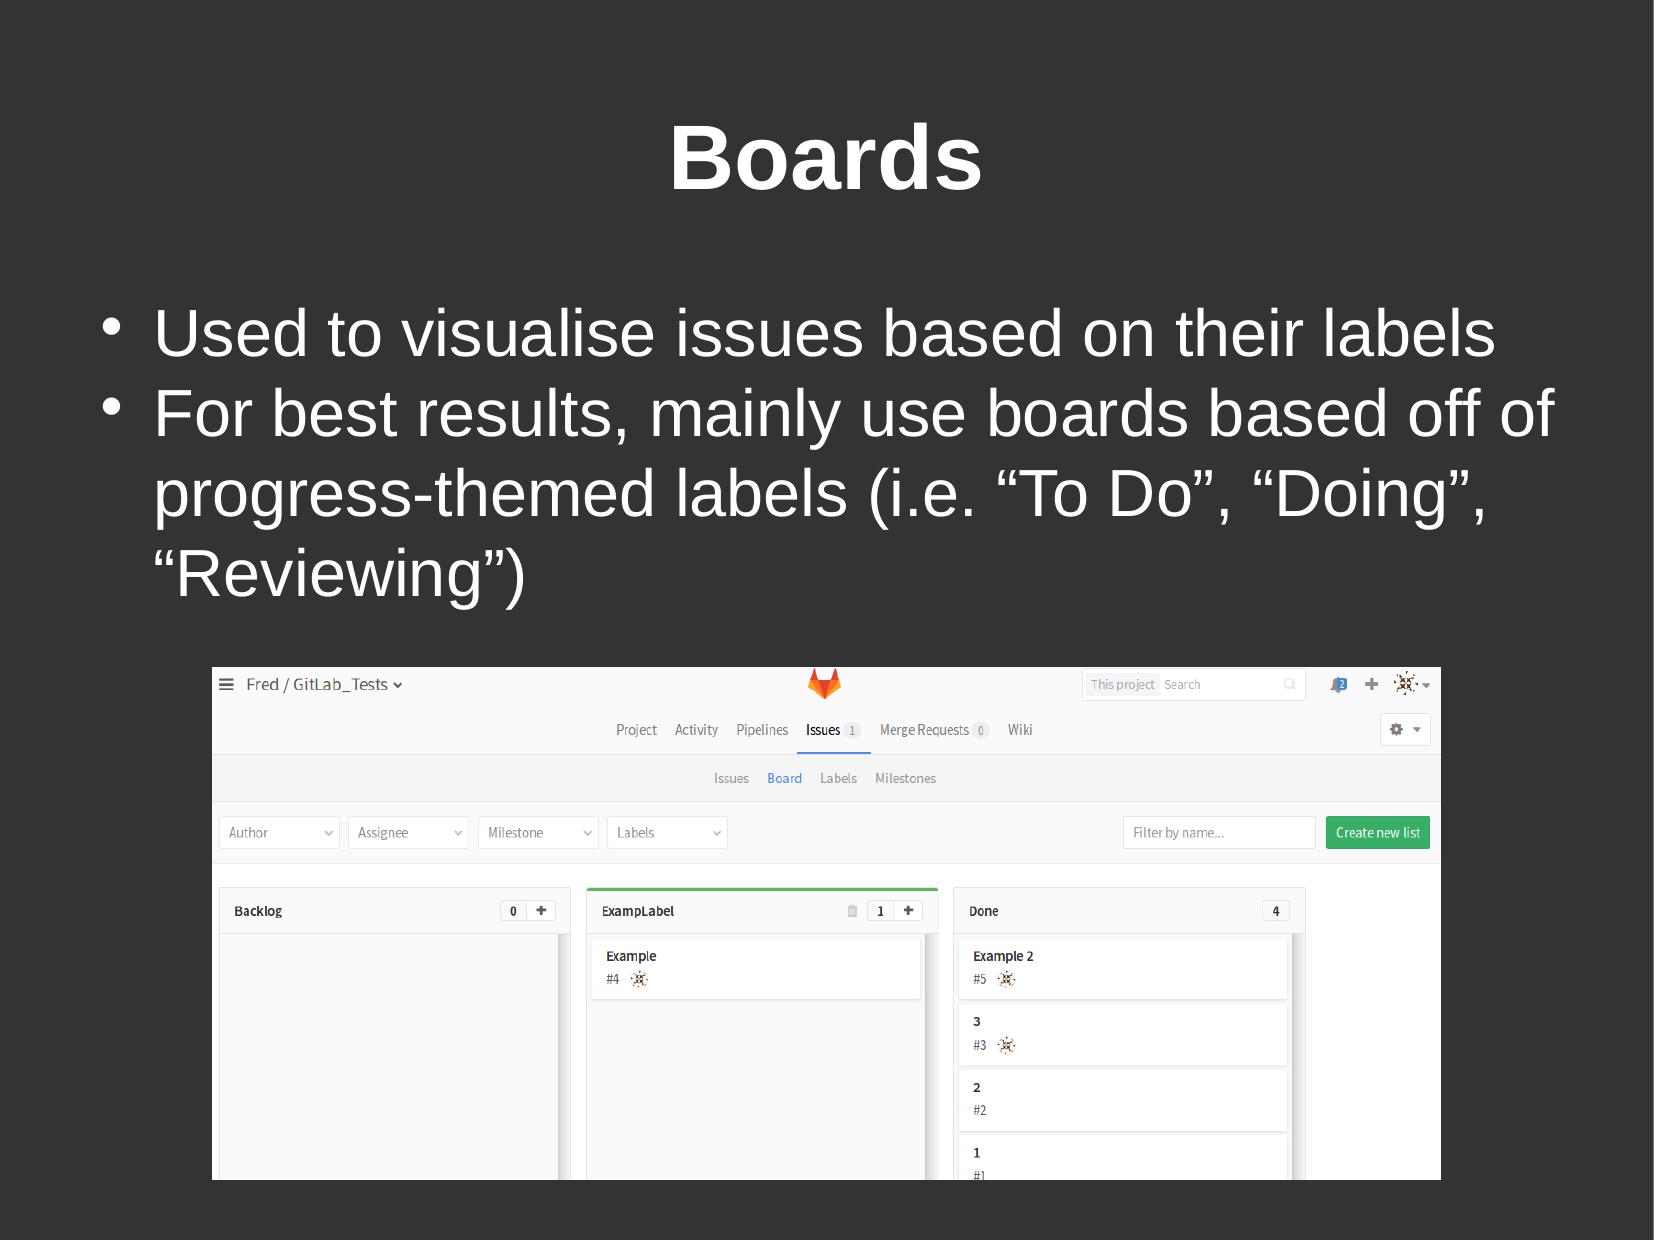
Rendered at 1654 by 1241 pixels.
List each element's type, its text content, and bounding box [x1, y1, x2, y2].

text_box Used to visualise issues based on their labels For best results, mainly use boards based off of progress-themed labels (i.e. “To Do”, “Doing”, “Reviewing”) [82, 290, 1571, 1010]
text_box Boards [82, 49, 1571, 257]
picture [212, 667, 1442, 1180]
